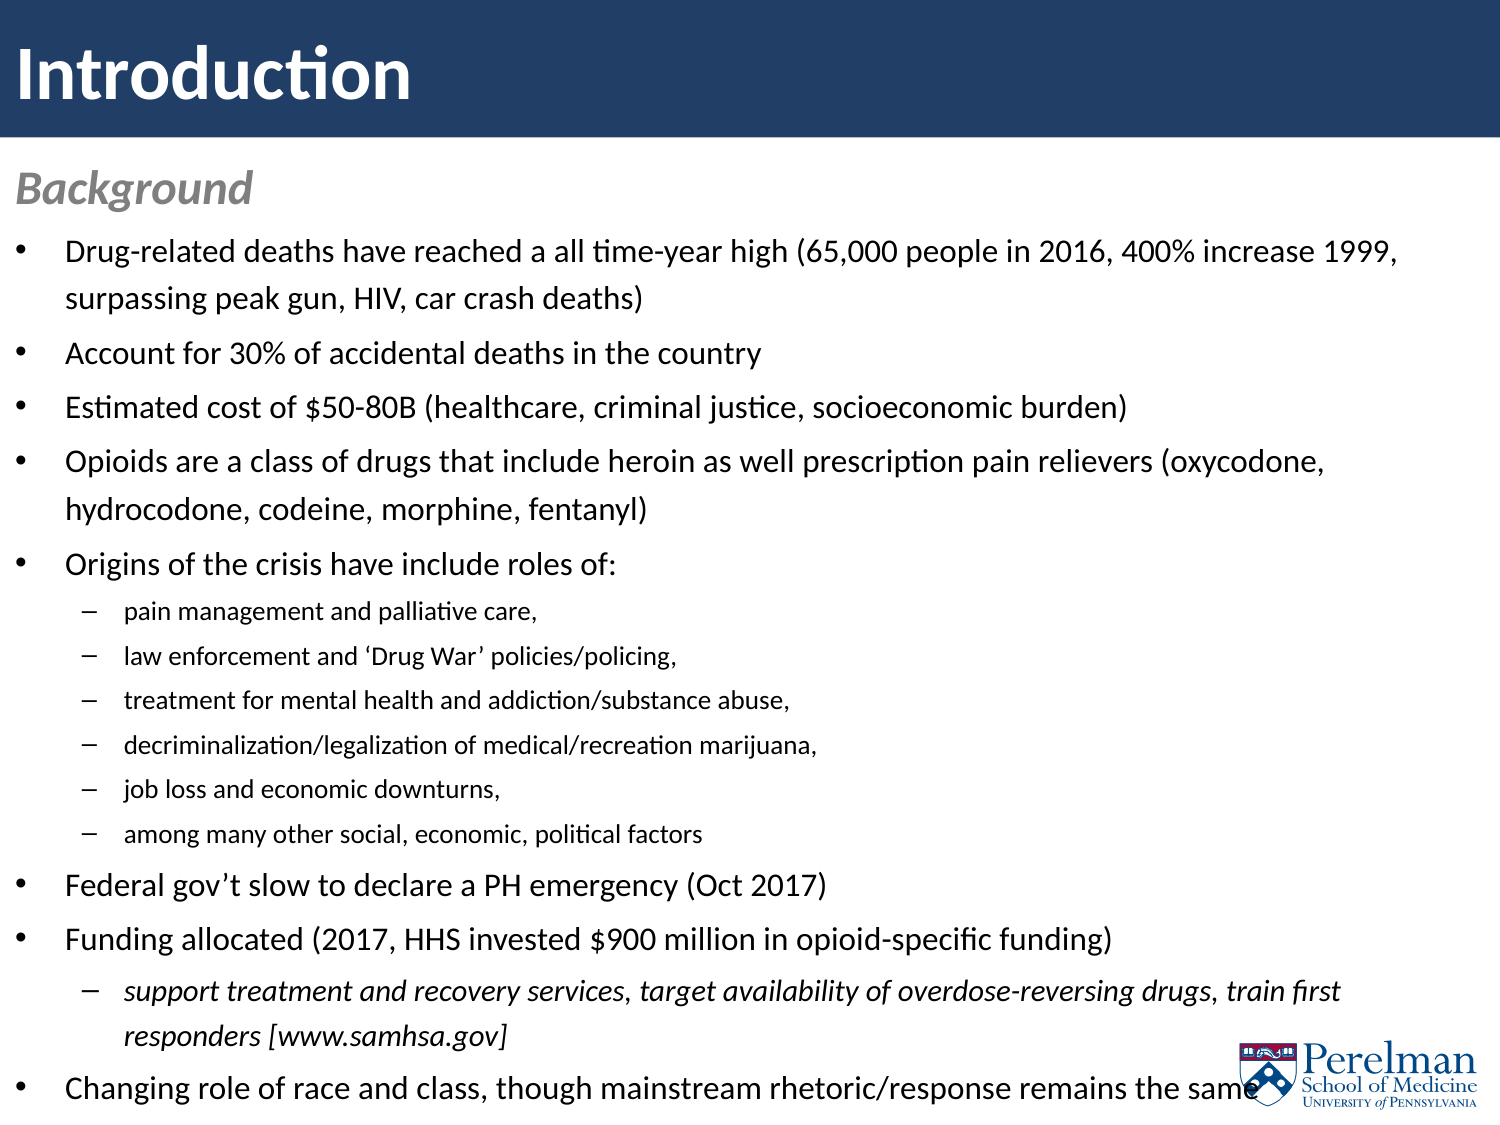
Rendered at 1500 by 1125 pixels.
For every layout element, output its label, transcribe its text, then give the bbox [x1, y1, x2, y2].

picture [1224, 1024, 1488, 1110]
text_box Introduction [0, 0, 1500, 137]
list Background Drug-related deaths have reached a all time-year high (65,000 people in 2016, 400% increase 1999, surpassing peak gun, HIV, car crash deaths) Account for 30% of accidental deaths in the country Estimated cost of $50-80B (healthcare, criminal justice, socioeconomic burden) Opioids are a class of drugs that include heroin as well prescription pain relievers (oxycodone, hydrocodone, codeine, morphine, fentanyl) Origins of the crisis have include roles of: pain management and palliative care, law enforcement and ‘Drug War’ policies/policing, treatment for mental health and addiction/substance abuse, decriminalization/legalization of medical/recreation marijuana, job loss and economic downturns, among many other social, economic, political factors Federal gov’t slow to declare a PH emergency (Oct 2017) Funding allocated (2017, HHS invested $900 million in opioid-specific funding) support treatment and recovery services, target availability of overdose-reversing drugs, train first responders [www.samhsa.gov] Changing role of race and class, though mainstream rhetoric/response remains the same [0, 137, 1500, 1125]
